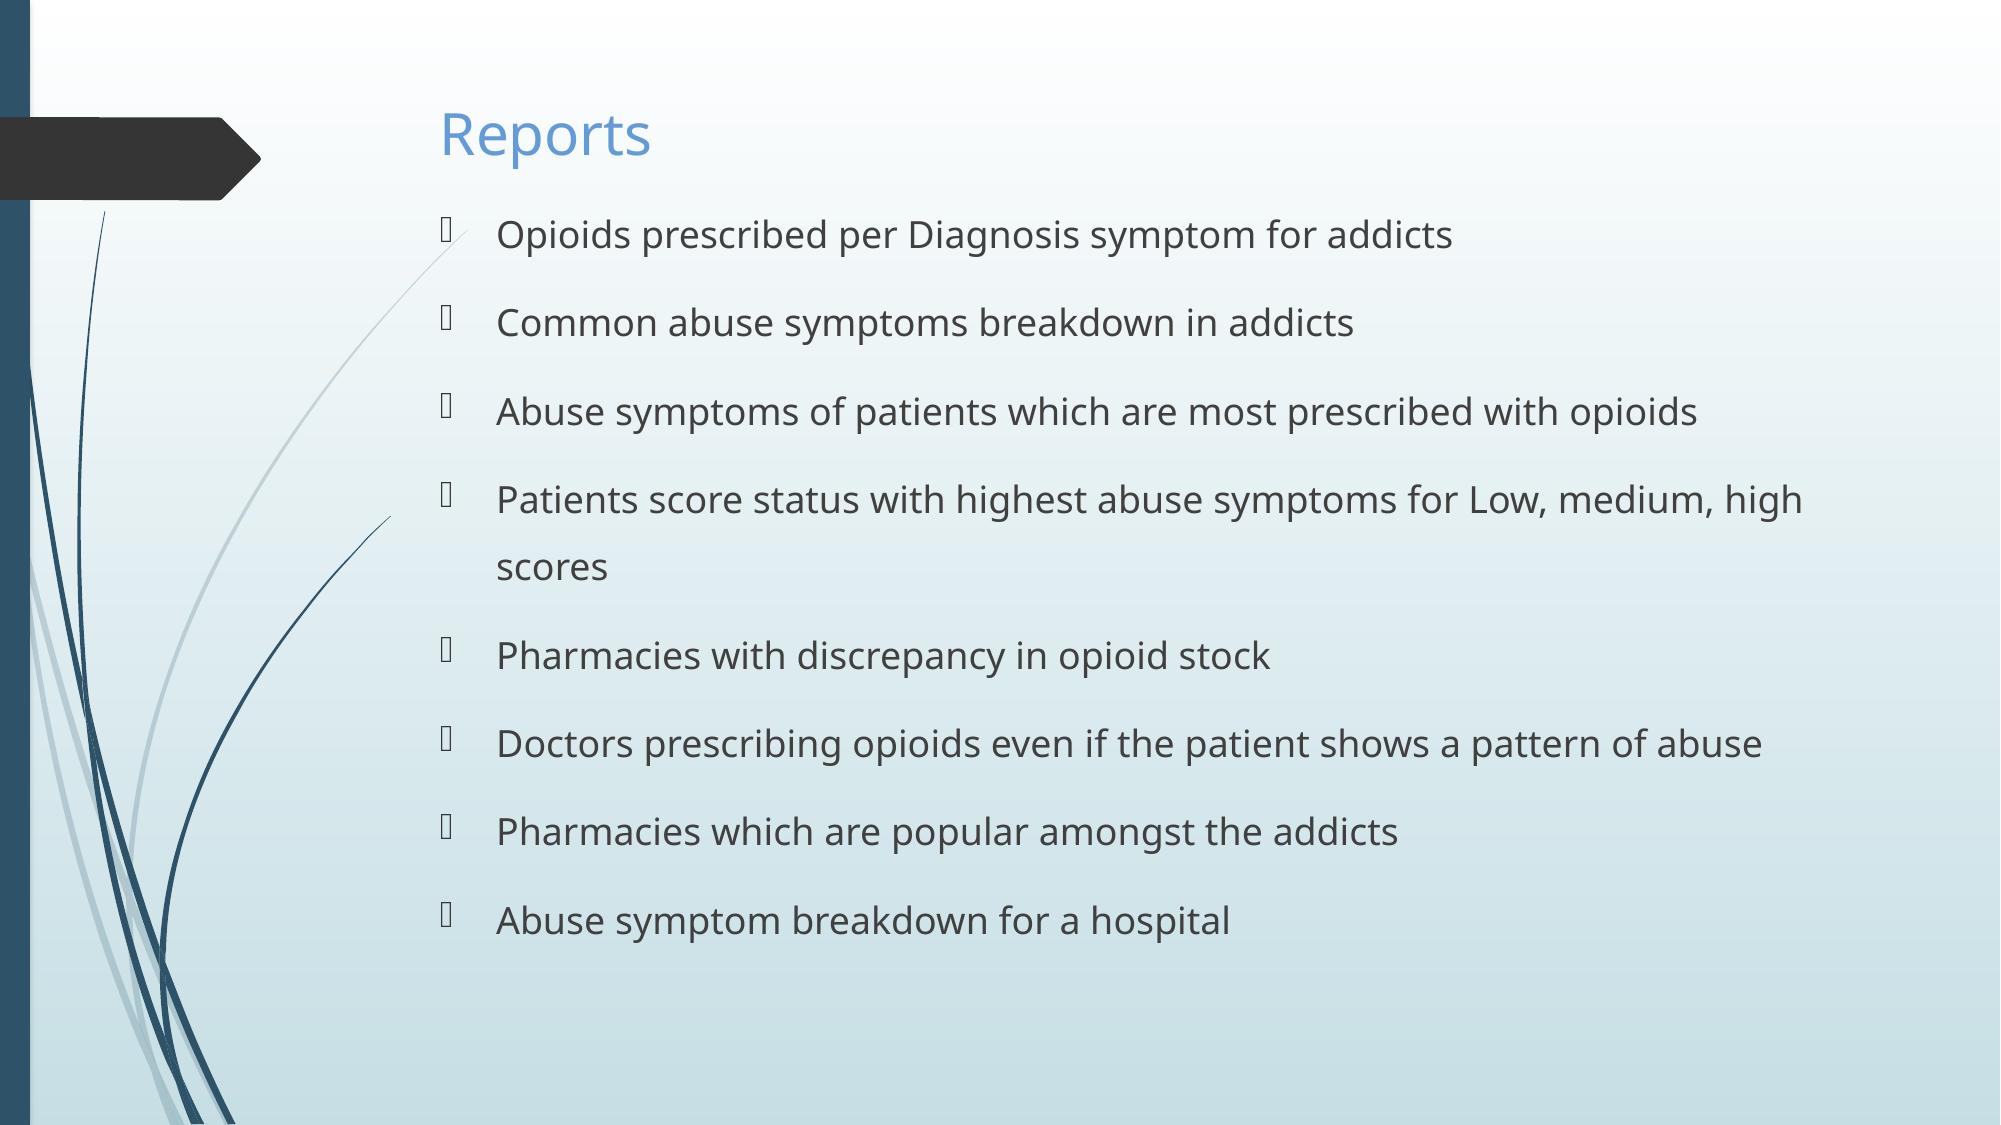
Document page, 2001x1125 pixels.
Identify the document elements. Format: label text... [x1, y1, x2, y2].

list Reports Opioids prescribed per Diagnosis symptom for addicts Common abuse symptoms breakdown in addicts Abuse symptoms of patients which are most prescribed with opioids Patients score status with highest abuse symptoms for Low, medium, high scores Pharmacies with discrepancy in opioid stock Doctors prescribing opioids even if the patient shows a pattern of abuse Pharmacies which are popular amongst the addicts Abuse symptom breakdown for a hospital [424, 90, 1888, 970]
